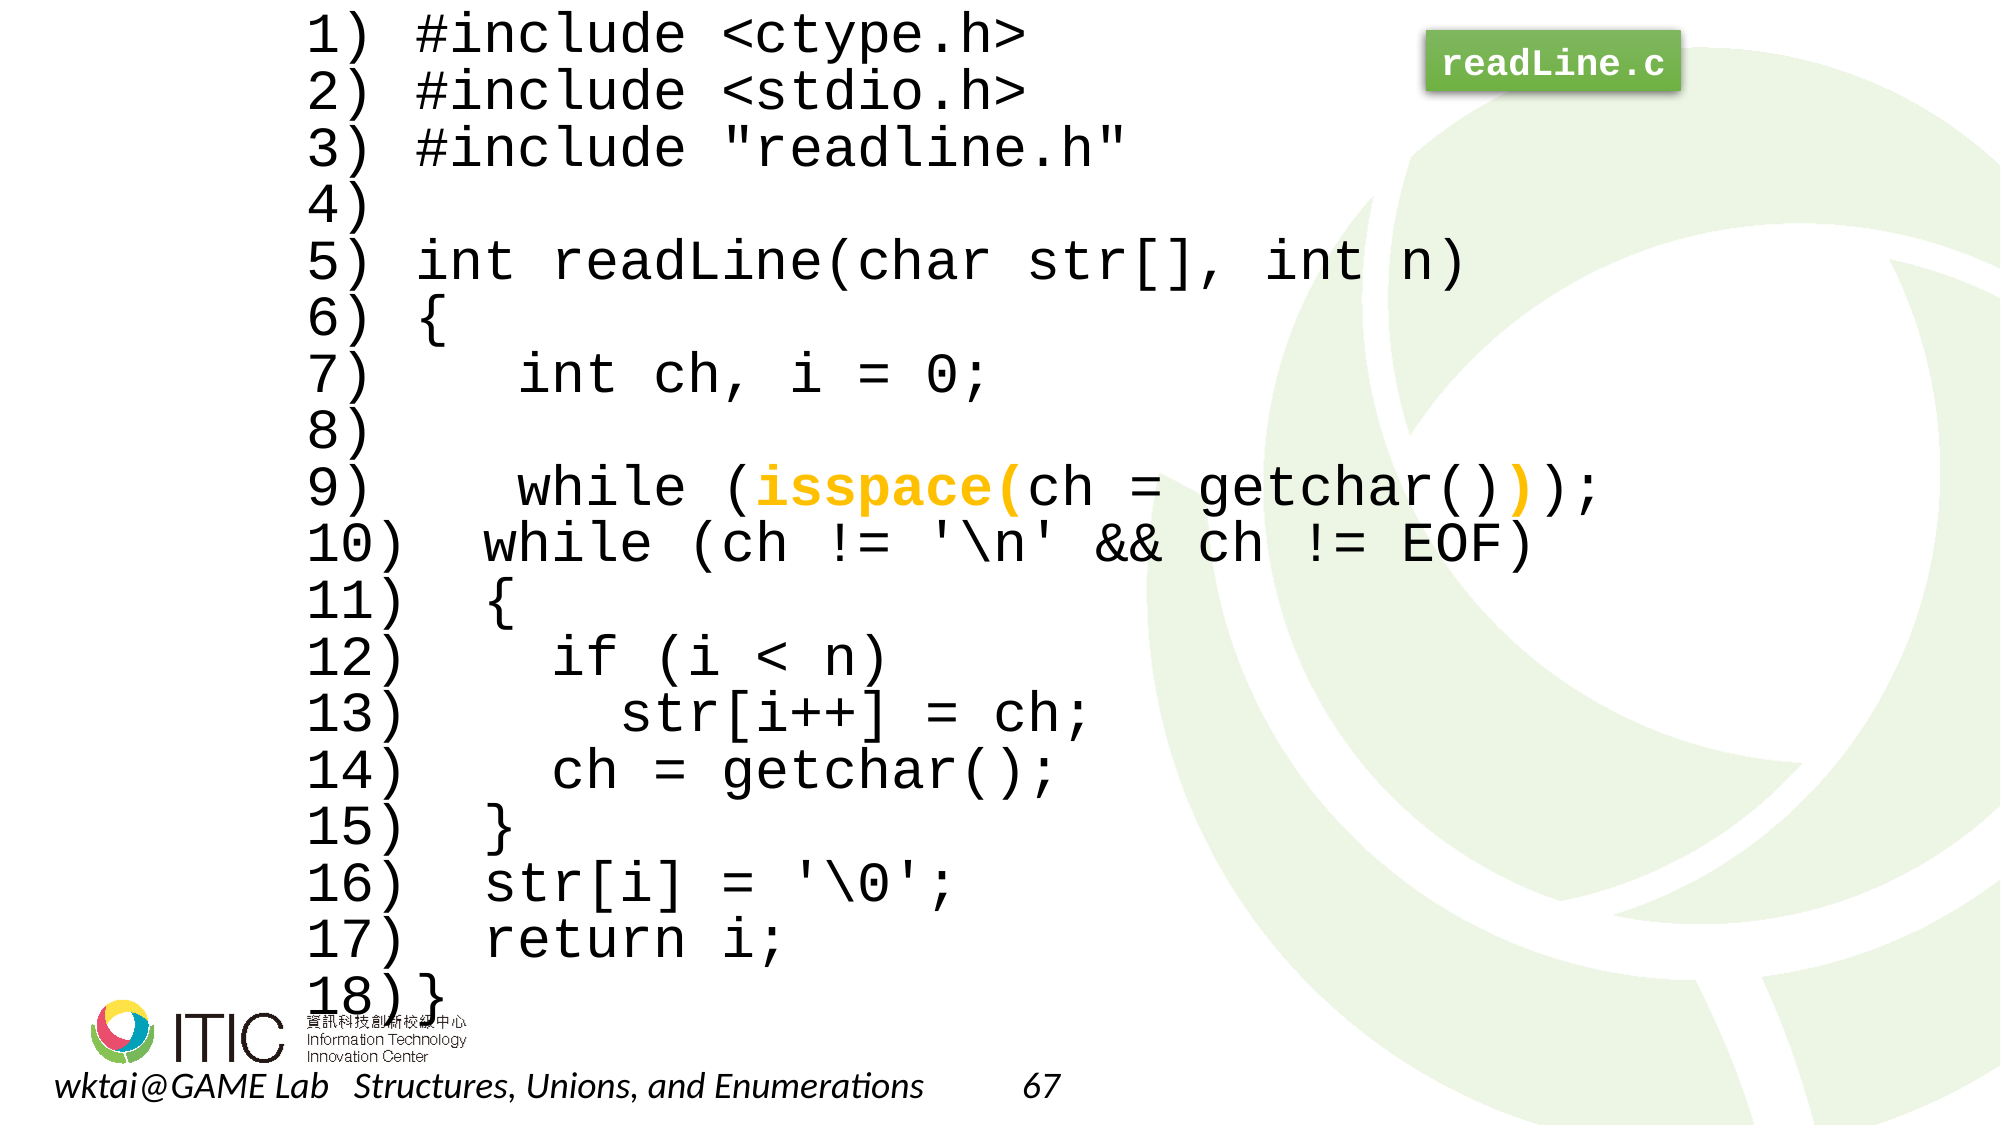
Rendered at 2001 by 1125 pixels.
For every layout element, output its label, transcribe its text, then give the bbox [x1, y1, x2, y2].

list #include <ctype.h> #include <stdio.h> #include "readline.h" int readLine(char str[], int n) { int ch, i = 0; while (isspace(ch = getchar())); while (ch != '\n' && ch != EOF) { if (i < n) str[i++] = ch; ch = getchar(); } str[i] = '\0'; return i; } [291, 0, 1700, 1038]
text_box readLine.c [1426, 30, 1681, 91]
picture [0, 0, 2001, 1125]
